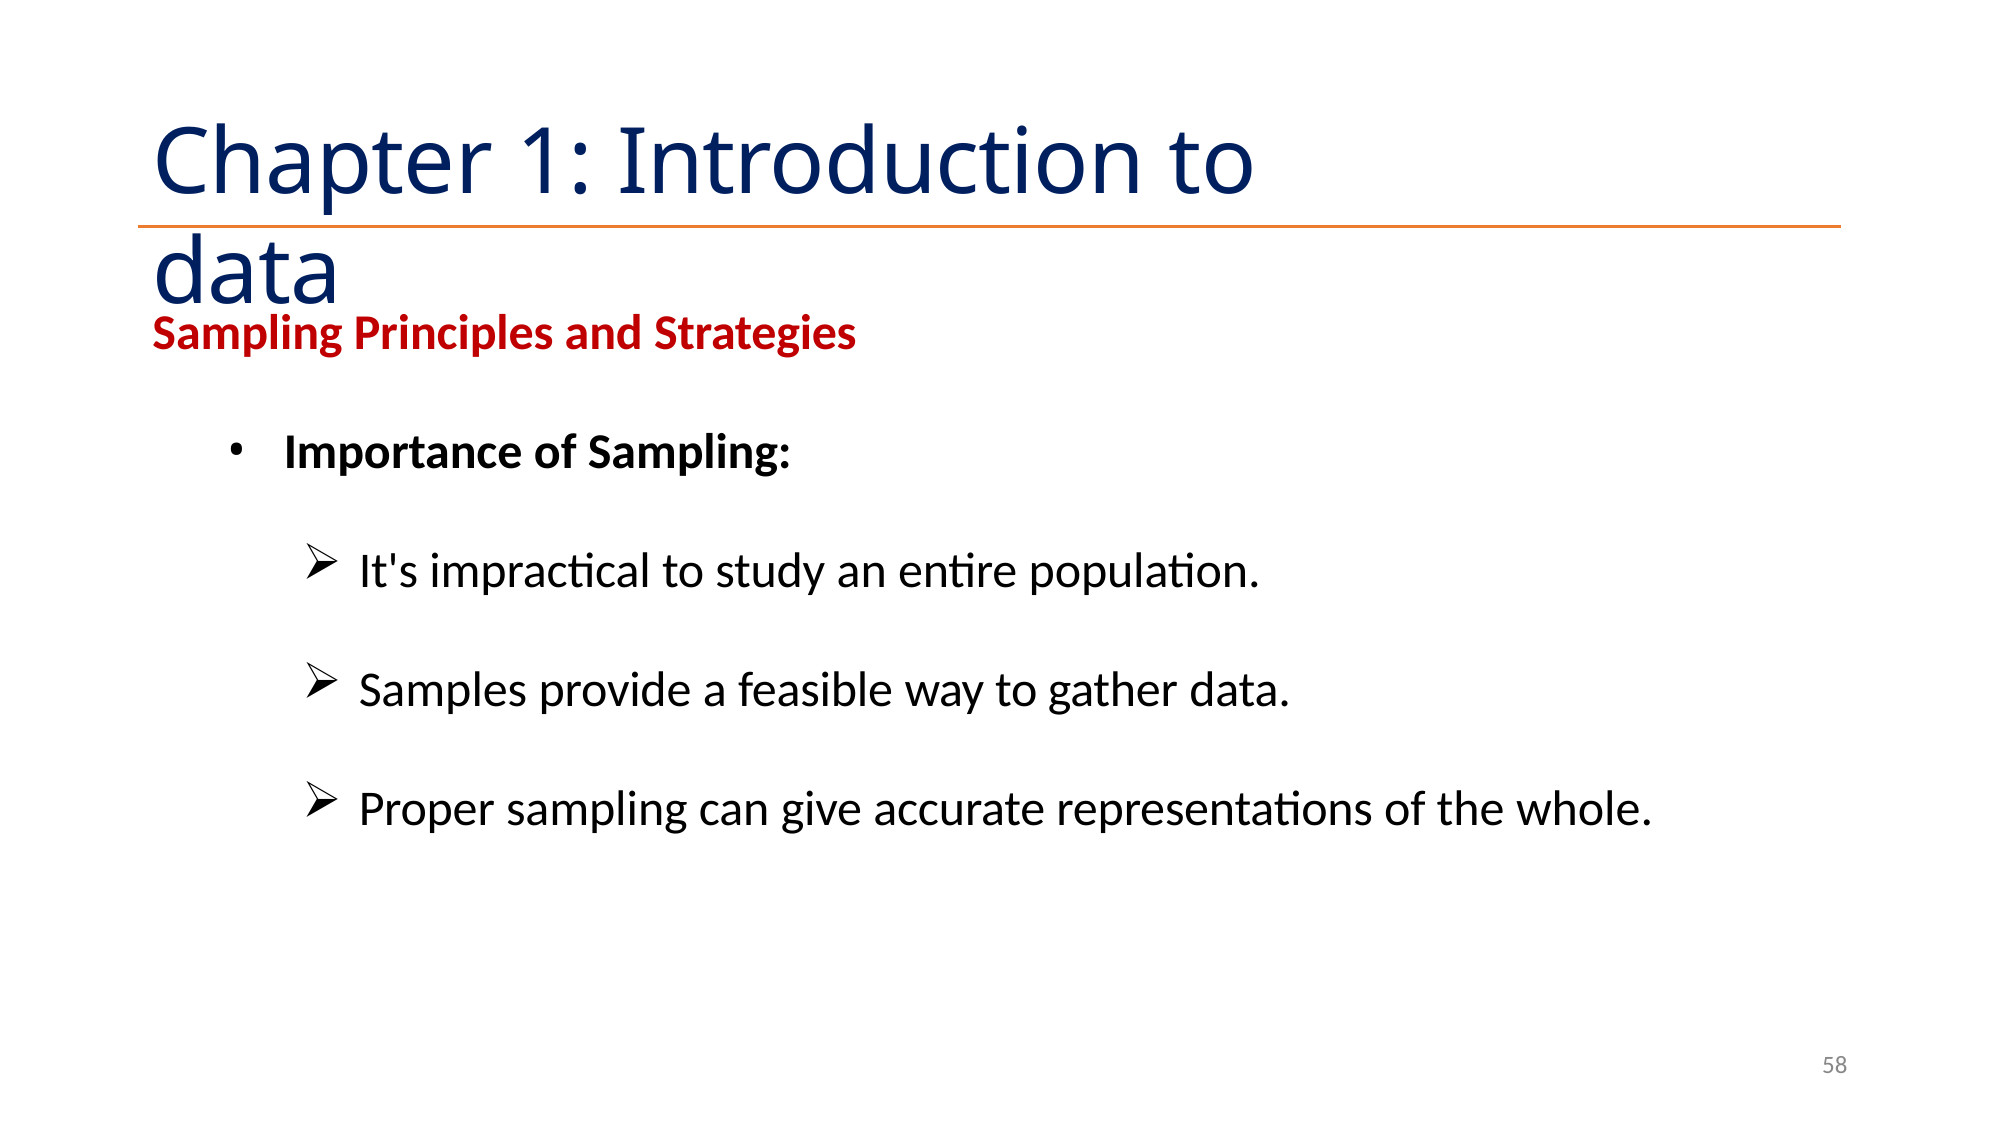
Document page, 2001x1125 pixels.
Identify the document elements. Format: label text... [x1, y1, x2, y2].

text_box Sampling Principles and Strategies Importance of Sampling: It's impractical to study an entire population. Samples provide a feasible way to gather data. Proper sampling can give accurate representations of the whole. [150, 297, 1664, 836]
title Chapter 1: Introduction to data [150, 227, 1278, 297]
slide_number 58 [1815, 1053, 1854, 1125]
title Chapter 1: Introduction to data [150, 100, 1278, 226]
